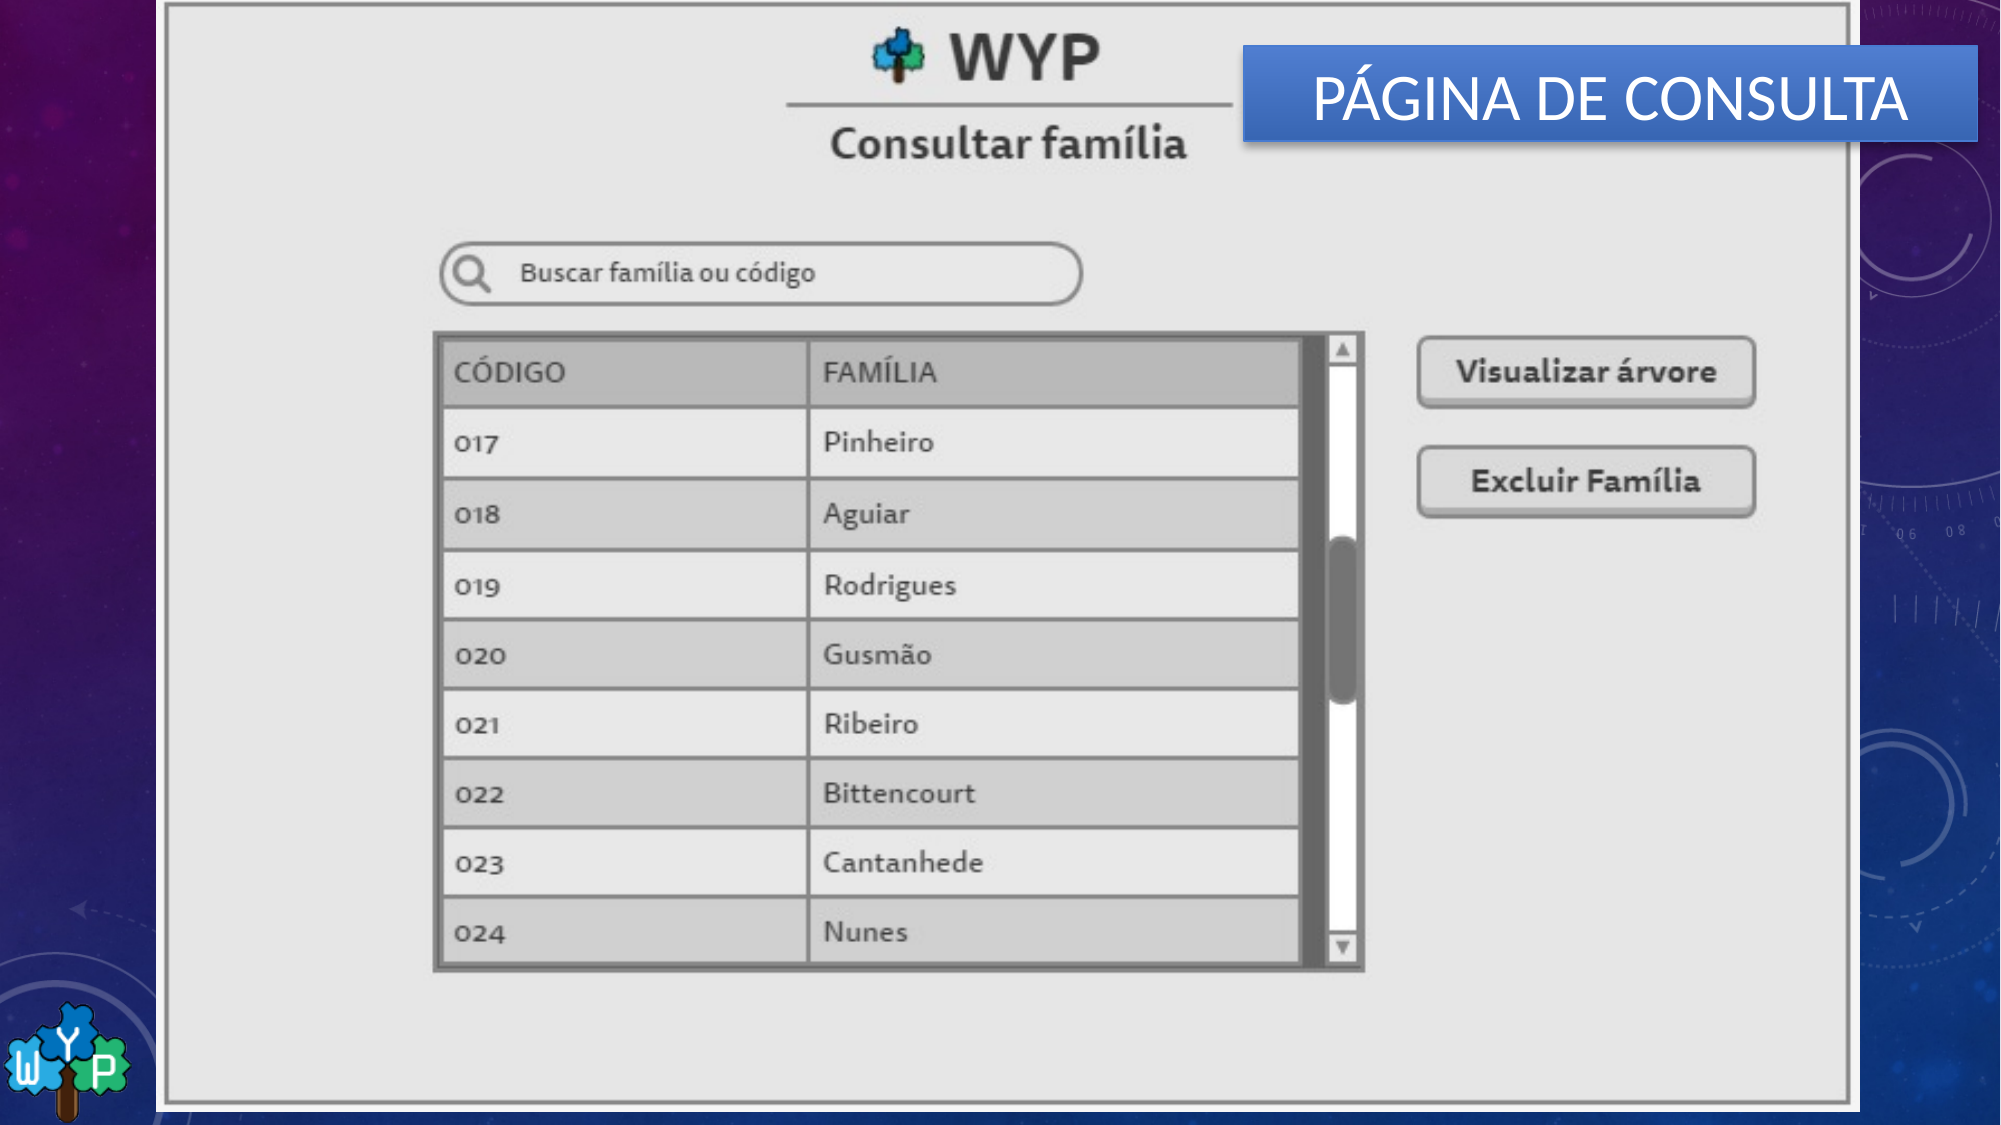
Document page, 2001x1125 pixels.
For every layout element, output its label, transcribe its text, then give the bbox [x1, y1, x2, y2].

text_box Página de Consulta [1864, 45, 1978, 142]
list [156, 0, 1860, 1112]
picture [0, 0, 2001, 1125]
